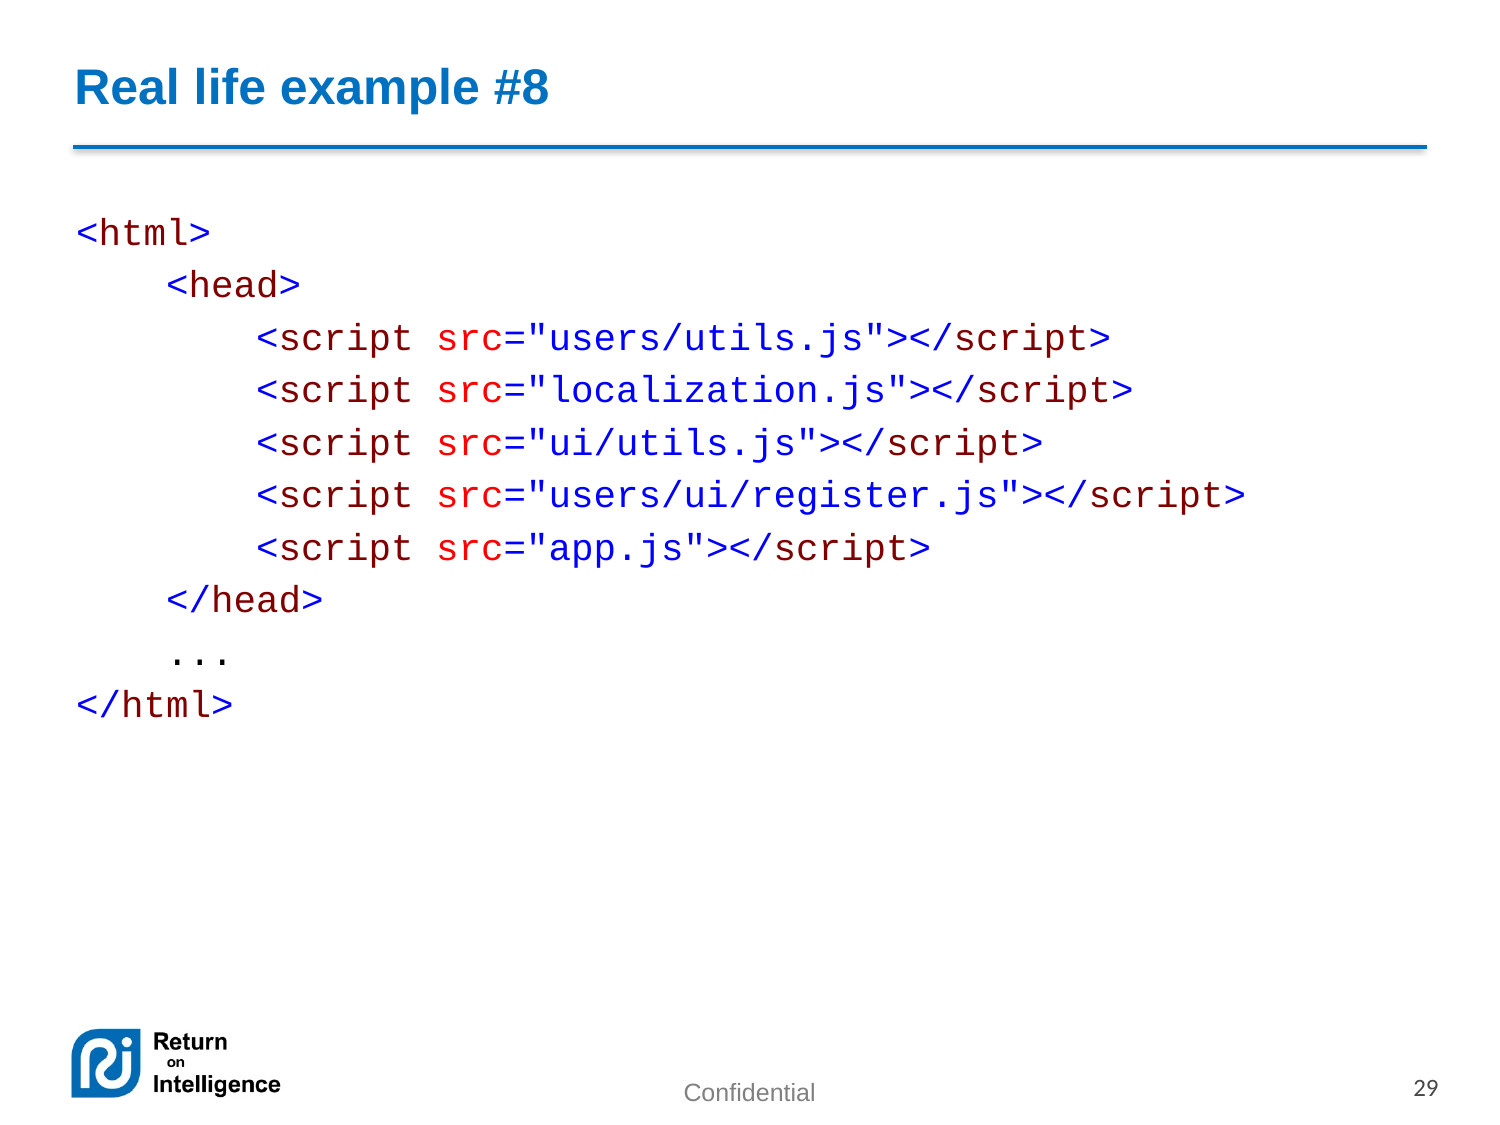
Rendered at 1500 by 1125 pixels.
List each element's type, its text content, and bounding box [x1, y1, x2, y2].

list <html> <head> <script src="users/utils.js"></script> <script src="localization.js"></script> <script src="ui/utils.js"></script> <script src="users/ui/register.js"></script> <script src="app.js"></script> </head> ... </html> [61, 199, 1454, 988]
title Real life example #8 [59, 2, 1454, 166]
picture [67, 1022, 289, 1098]
